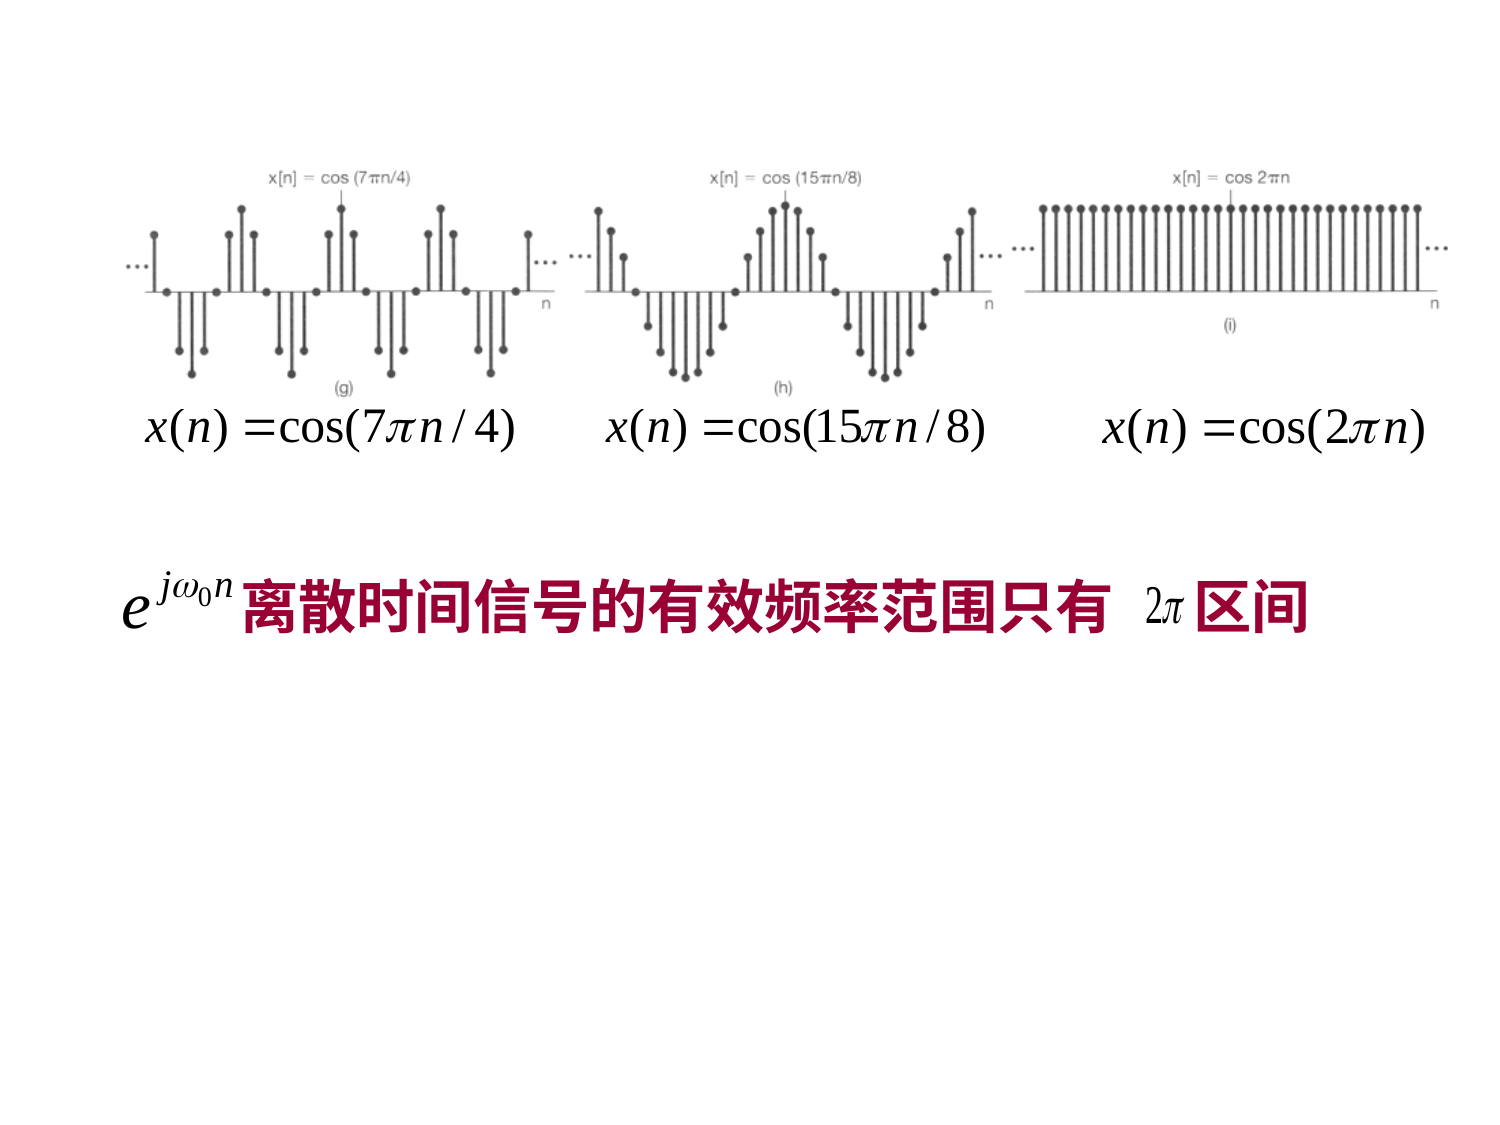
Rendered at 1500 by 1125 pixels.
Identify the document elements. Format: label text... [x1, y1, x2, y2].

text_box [1139, 573, 1194, 638]
text_box 离散时间信号的有效频率范围只有 区间 [225, 562, 1400, 648]
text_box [135, 409, 526, 464]
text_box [1092, 409, 1437, 466]
picture [112, 158, 1471, 409]
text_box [112, 555, 247, 646]
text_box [596, 409, 993, 463]
